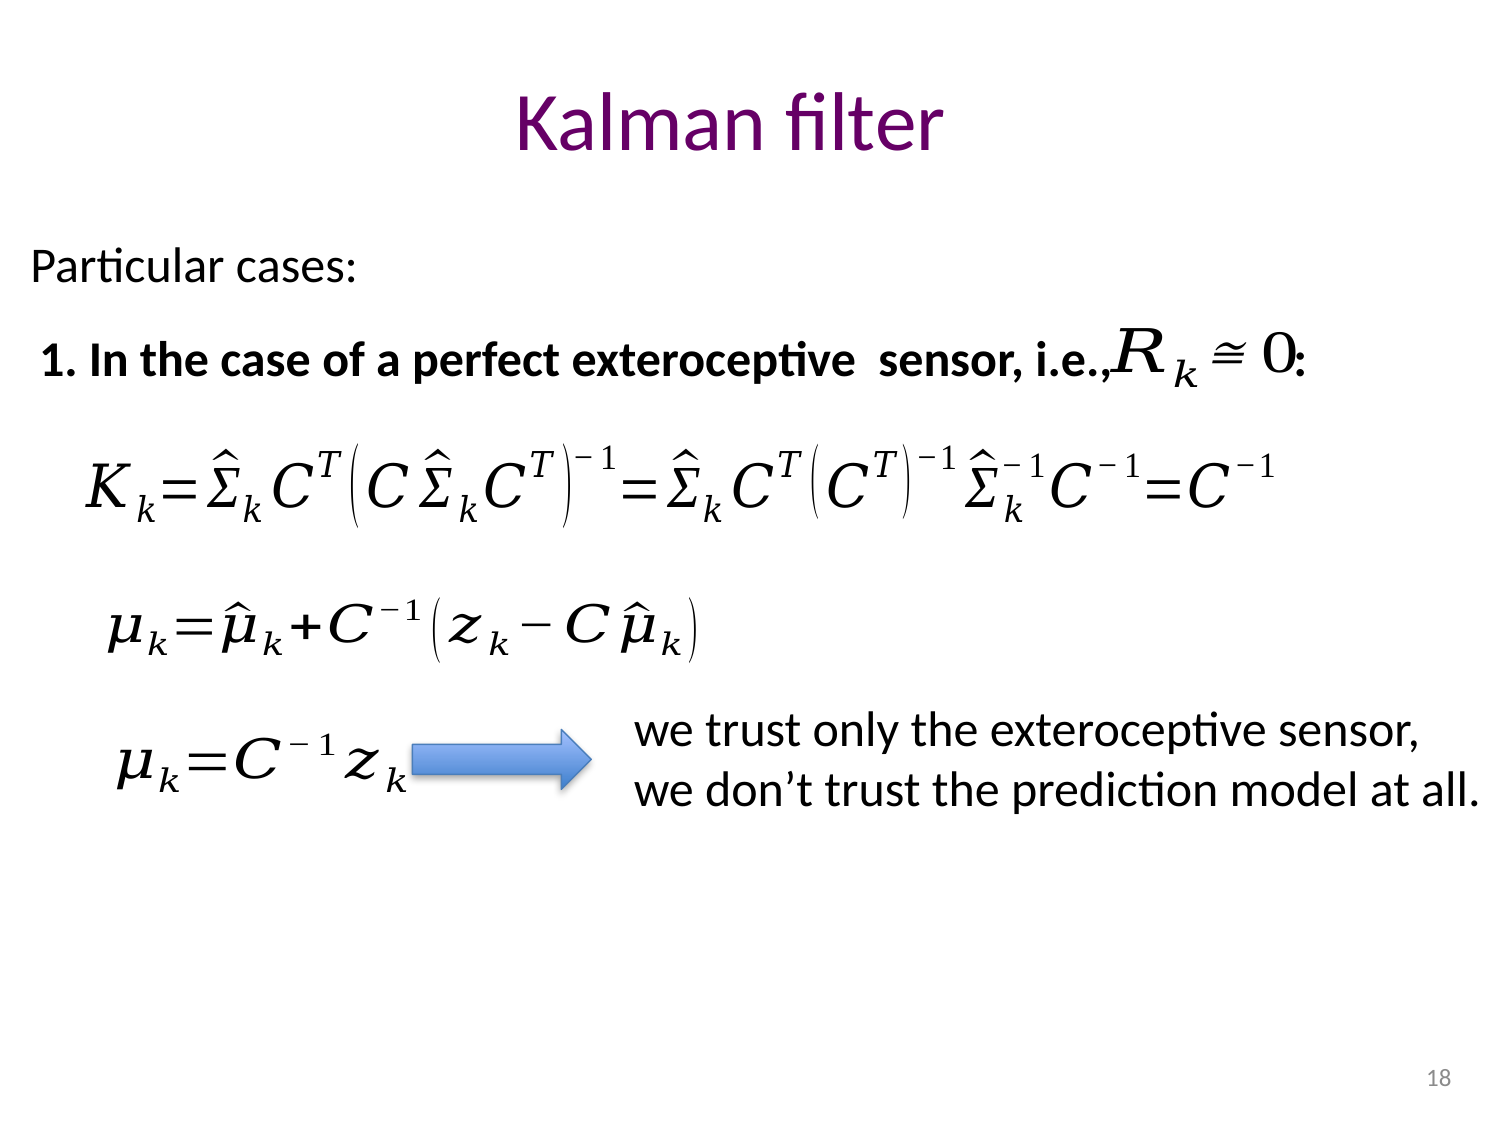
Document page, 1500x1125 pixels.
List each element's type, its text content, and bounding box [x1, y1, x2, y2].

text_box Particular cases: [15, 224, 374, 300]
slide_number 18 [1116, 1046, 1467, 1107]
text_box [411, 728, 592, 791]
title Kalman filter [55, 23, 1406, 211]
text_box we trust only the exteroceptive sensor, we don’t trust the prediction model at all. [619, 689, 1496, 825]
text_box 1. In the case of a perfect exteroceptive sensor, i.e., : [24, 319, 1323, 394]
